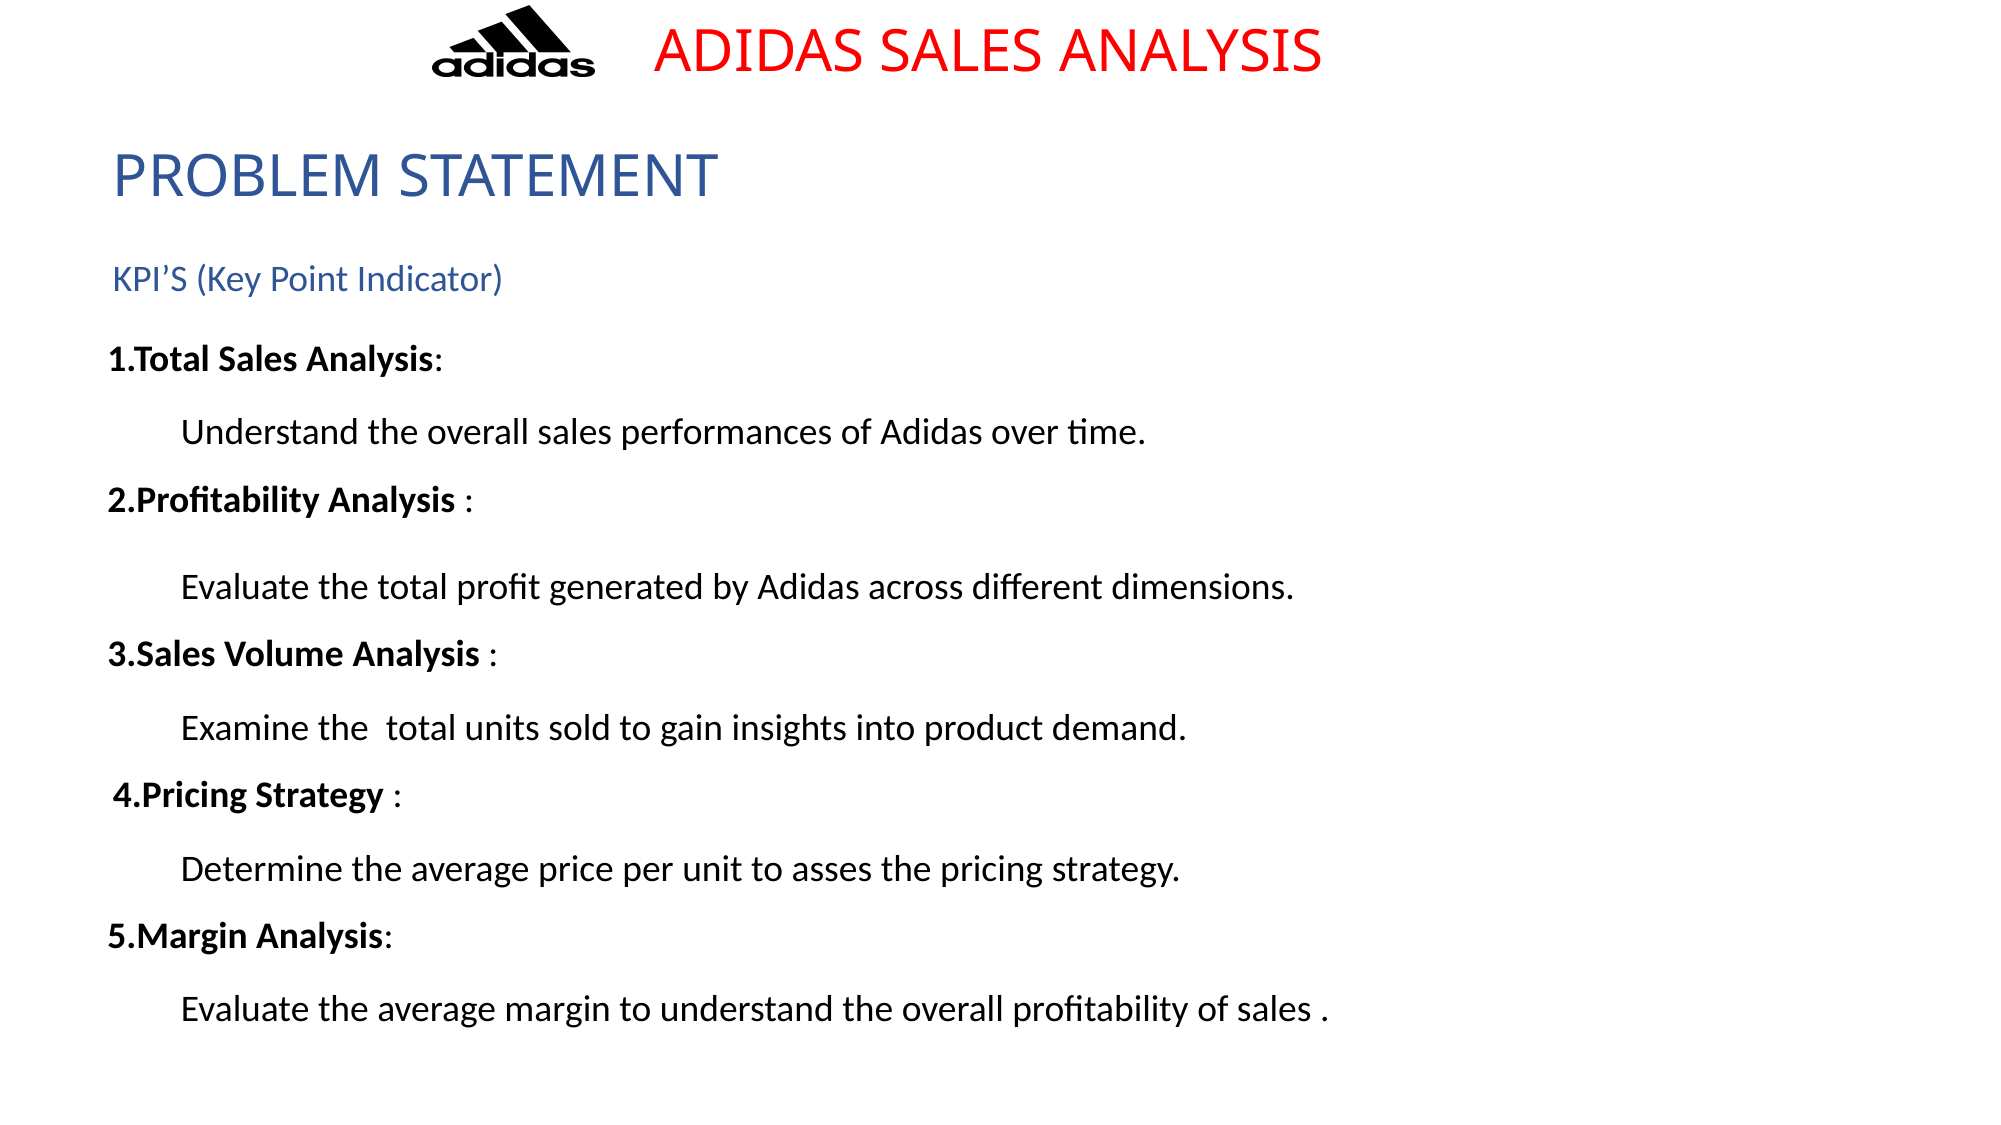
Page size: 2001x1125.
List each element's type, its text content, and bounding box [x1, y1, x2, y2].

text_box Evaluate the total profit generated by Adidas across different dimensions. [166, 554, 1502, 615]
text_box Examine the total units sold to gain insights into product demand. [166, 695, 1502, 756]
text_box ADIDAS SALES ANALYSIS [555, 6, 1424, 91]
text_box 2.Profitability Analysis : [92, 467, 500, 528]
text_box PROBLEM STATEMENT [98, 130, 1206, 216]
text_box 1.Total Sales Analysis: [92, 326, 515, 387]
text_box 4.Pricing Strategy : [98, 762, 538, 823]
text_box 3.Sales Volume Analysis : [92, 621, 533, 682]
text_box 5.Margin Analysis: [92, 903, 533, 964]
picture [432, 4, 595, 77]
text_box Evaluate the average margin to understand the overall profitability of sales . [166, 976, 1502, 1037]
text_box Determine the average price per unit to asses the pricing strategy. [166, 836, 1502, 896]
text_box Understand the overall sales performances of Adidas over time. [166, 400, 1502, 460]
text_box KPI’S (Key Point Indicator) [98, 246, 681, 307]
